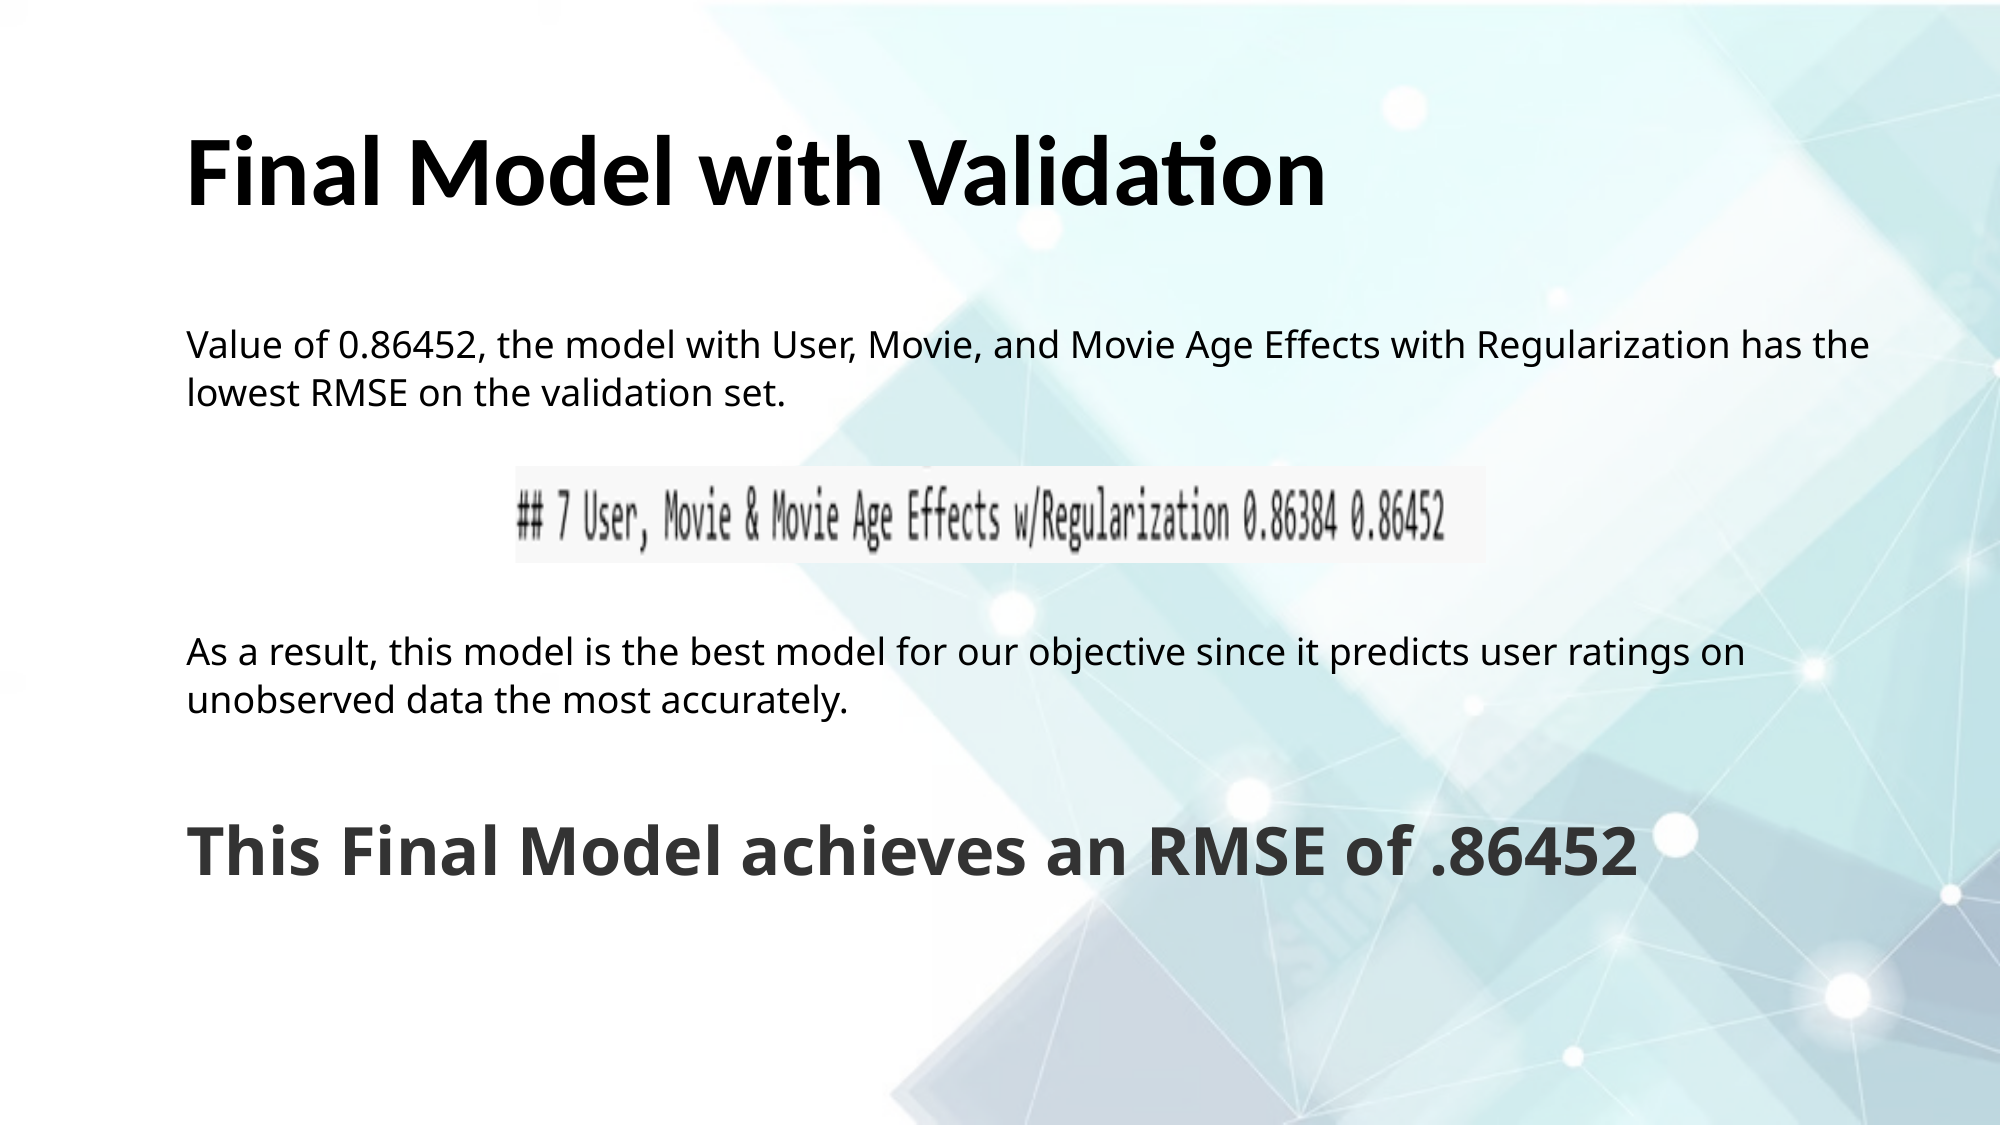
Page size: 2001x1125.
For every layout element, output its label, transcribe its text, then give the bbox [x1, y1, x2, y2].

picture [513, 466, 1486, 563]
text_box Value of 0.86452, the model with User, Movie, and Movie Age Effects with Regularization has the lowest RMSE on the validation set. As a result, this model is the best model for our objective since it predicts user ratings on unobserved data the most accurately. This Final Model achieves an RMSE of .86452 [171, 310, 1961, 896]
text_box Final Model with Validation [171, 89, 1654, 233]
